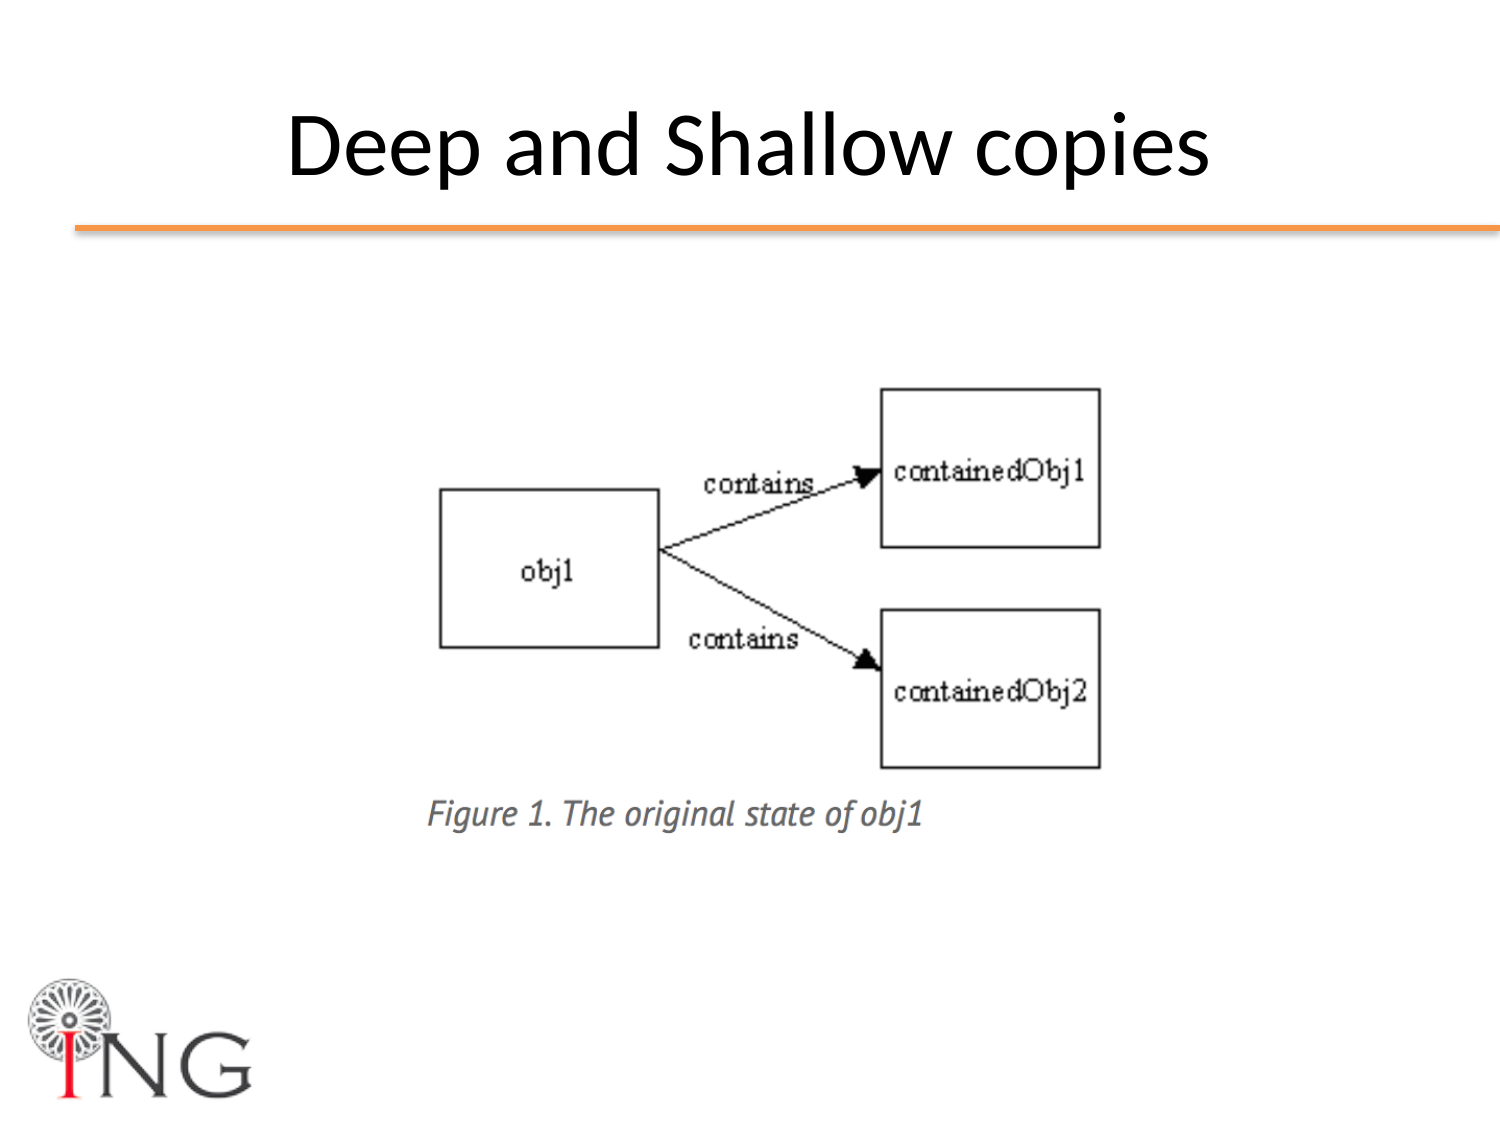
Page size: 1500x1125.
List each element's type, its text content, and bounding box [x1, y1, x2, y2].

title Deep and Shallow copies [75, 45, 1425, 233]
picture [407, 358, 1131, 857]
picture [3, 956, 281, 1125]
